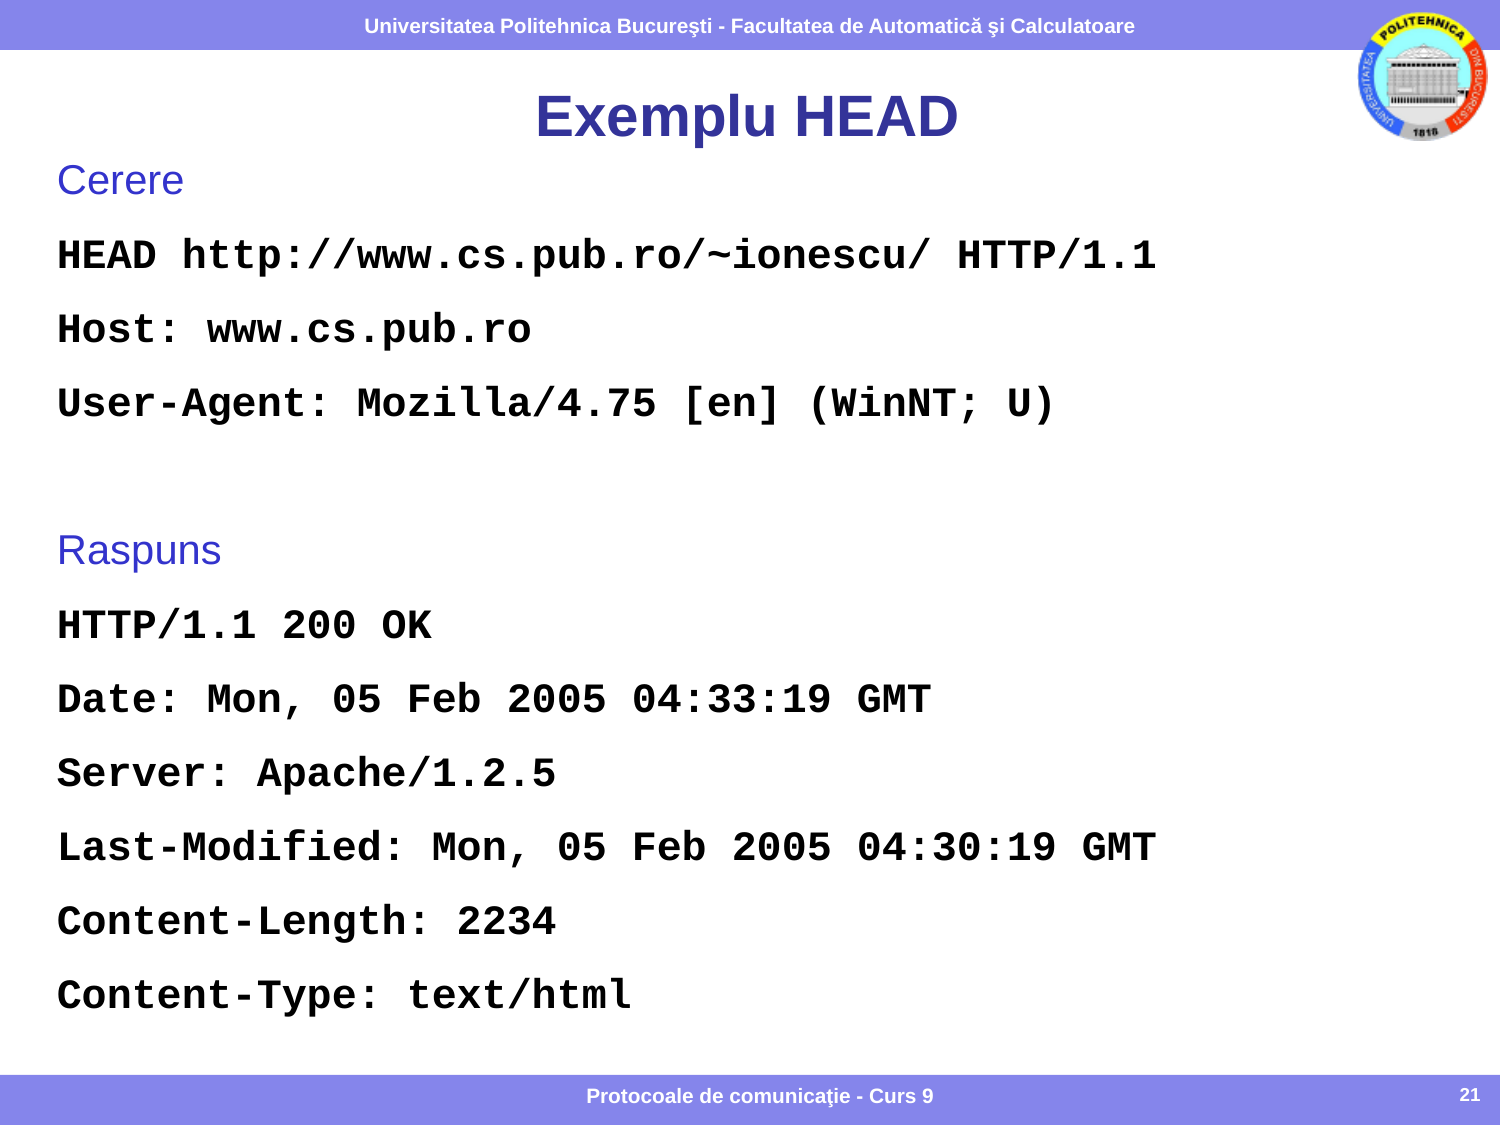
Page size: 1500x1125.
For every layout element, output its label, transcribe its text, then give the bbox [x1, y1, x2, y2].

picture [1357, 12, 1488, 141]
list Cerere HEAD http://www.cs.pub.ro/~ionescu/ HTTP/1.1 Host: www.cs.pub.ro User-Agent: Mozilla/4.75 [en] (WinNT; U) Raspuns HTTP/1.1 200 OK Date: Mon, 05 Feb 2005 04:33:19 GMT Server: Apache/1.2.5 Last-Modified: Mon, 05 Feb 2005 04:30:19 GMT Content-Length: 2234 Content-Type: text/html [42, 144, 1500, 1020]
slide_number 21 [1149, 1074, 1496, 1121]
title Exemplu HEAD [62, 67, 1433, 144]
footer Protocoale de comunicaţie - Curs 9 [387, 1074, 1134, 1121]
